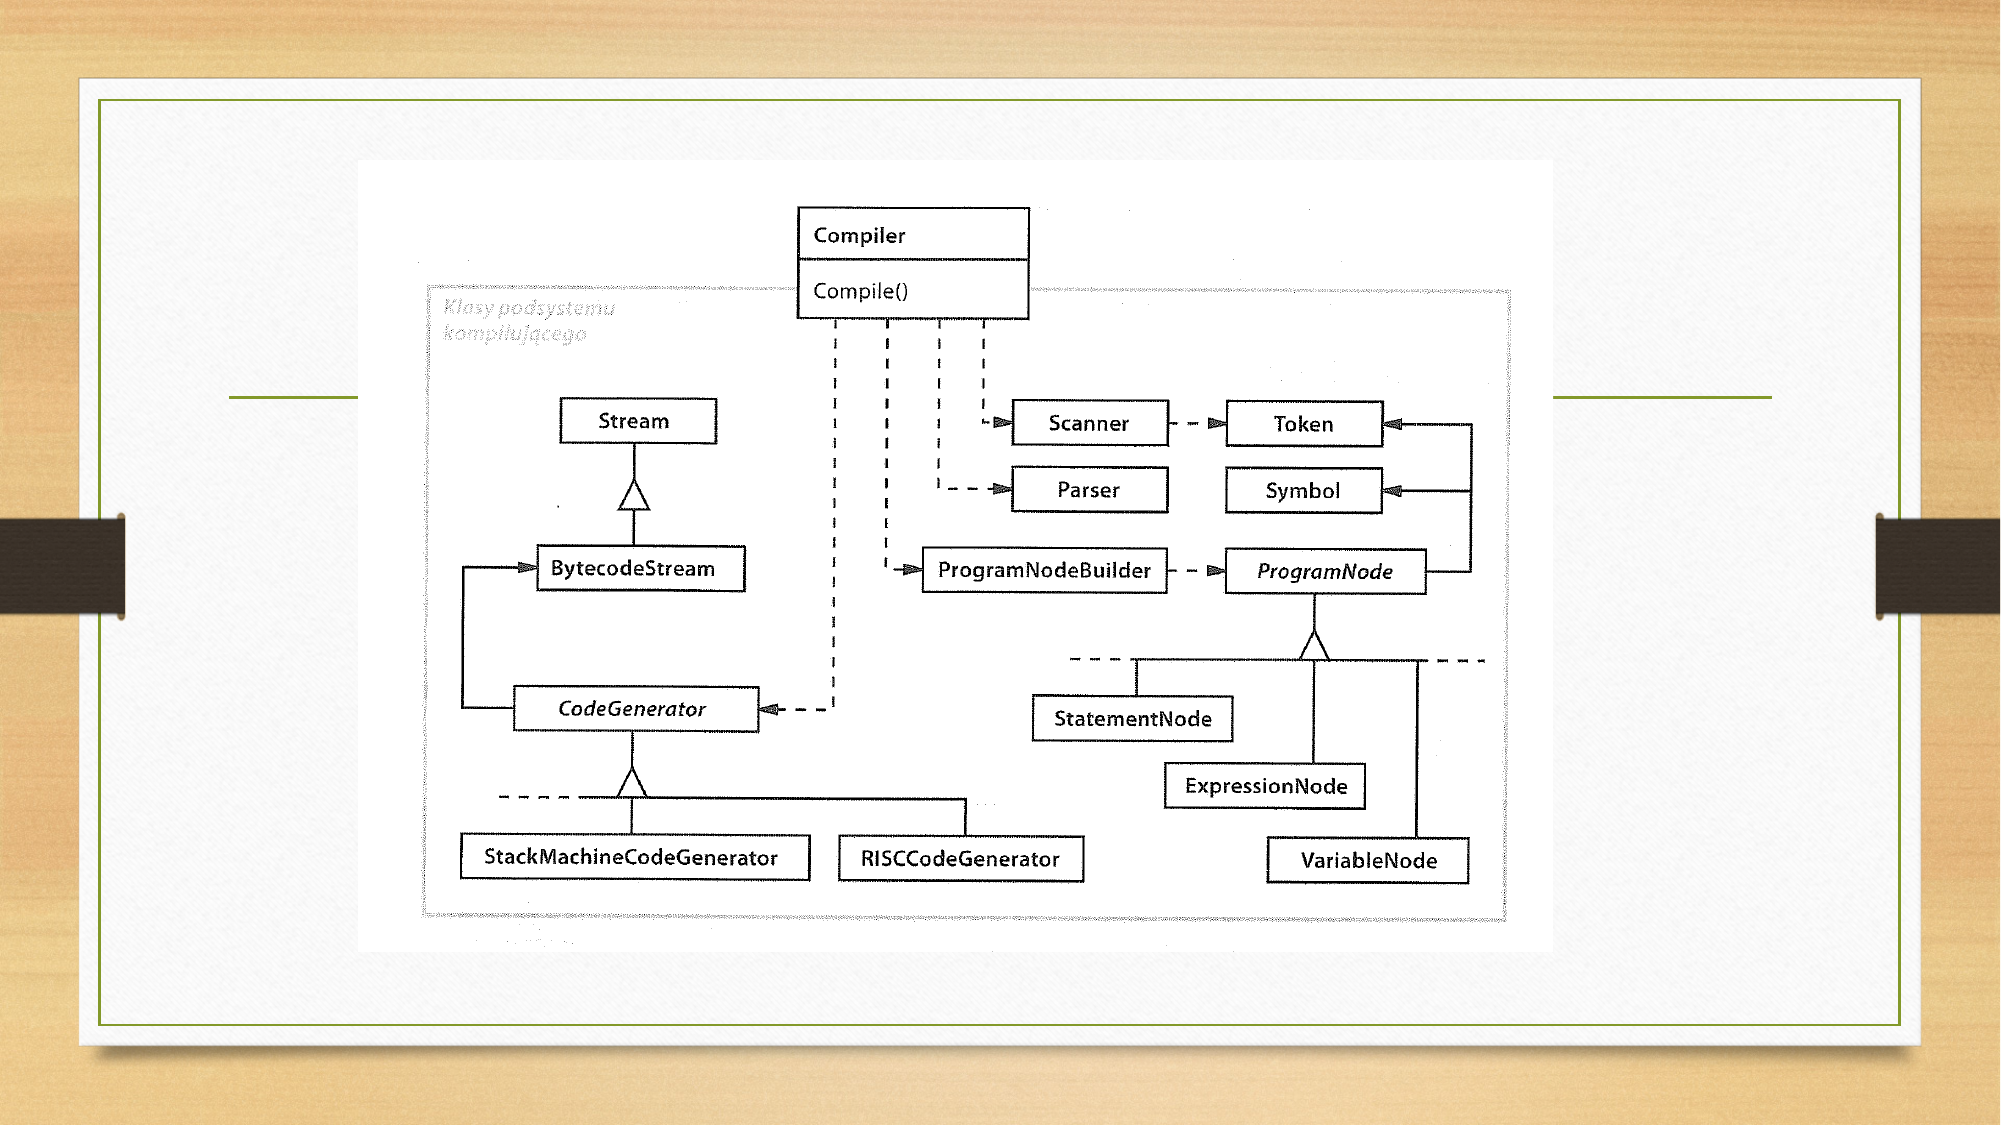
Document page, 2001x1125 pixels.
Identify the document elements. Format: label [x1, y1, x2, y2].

list [357, 160, 1554, 952]
picture [0, 0, 2001, 1125]
